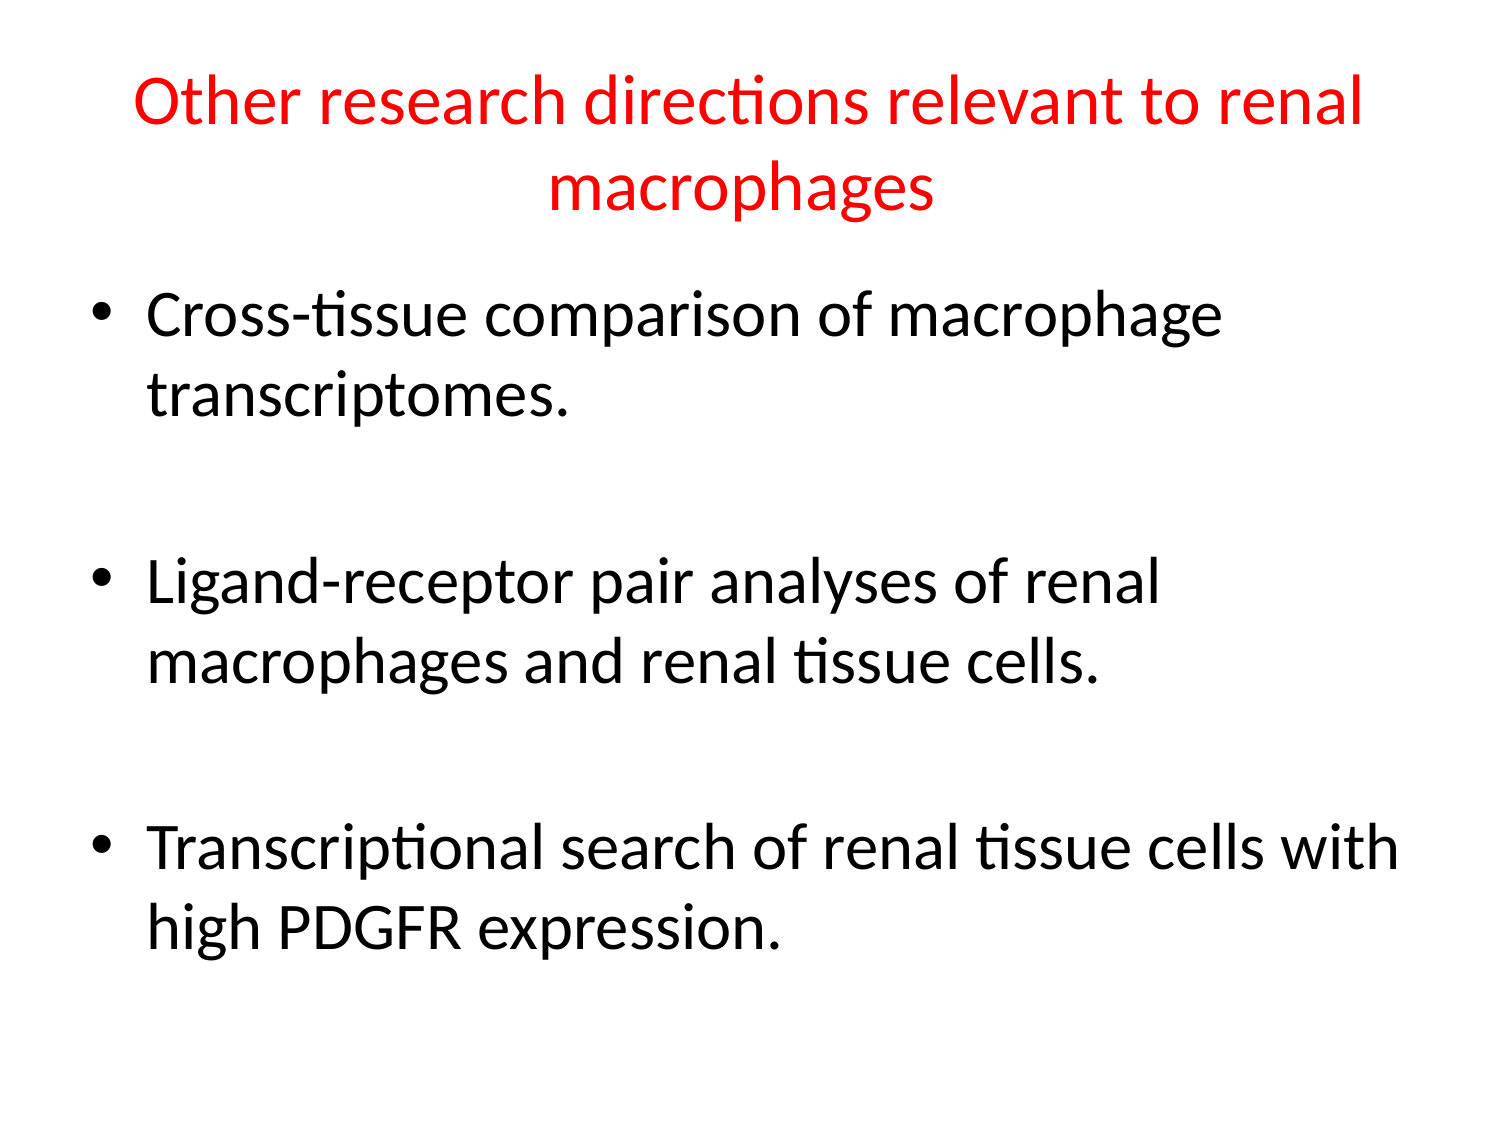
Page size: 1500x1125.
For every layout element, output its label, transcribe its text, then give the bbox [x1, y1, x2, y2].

list Cross-tissue comparison of macrophage transcriptomes. Ligand-receptor pair analyses of renal macrophages and renal tissue cells. Transcriptional search of renal tissue cells with high PDGFR expression. [75, 262, 1425, 1005]
title Other research directions relevant to renal macrophages [75, 45, 1425, 233]
